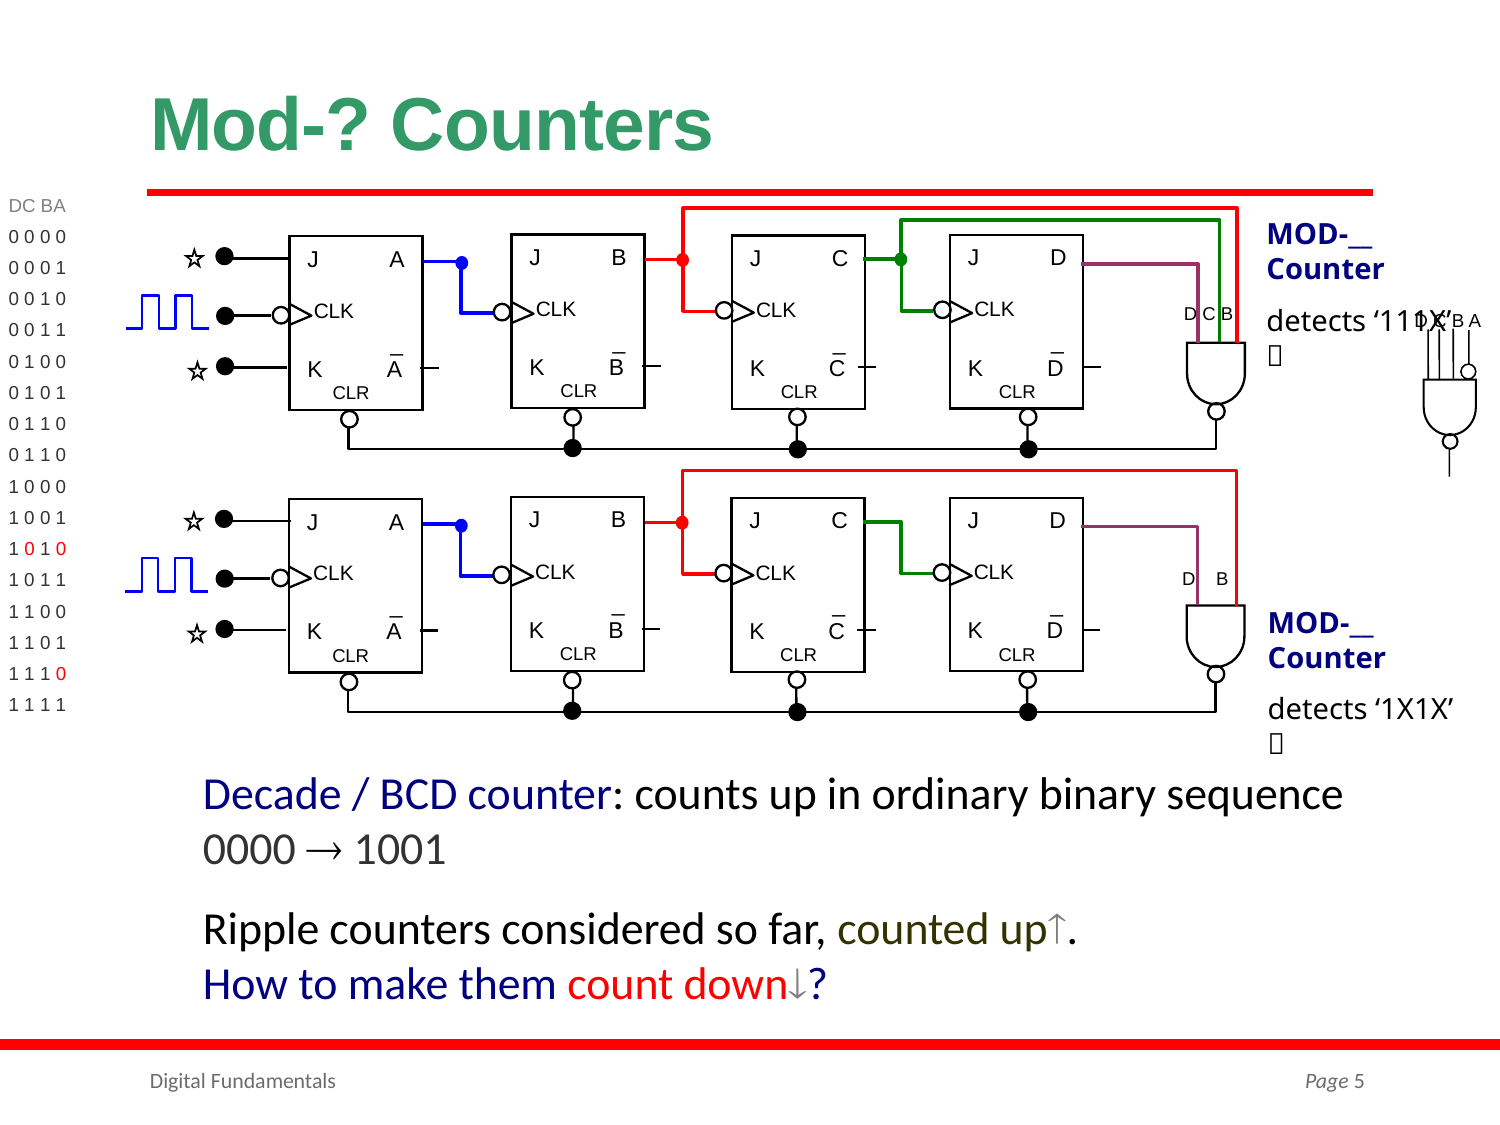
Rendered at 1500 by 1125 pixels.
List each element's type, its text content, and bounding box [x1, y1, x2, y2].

text_box DC BA 0 0 0 0 0 0 0 1 0 0 1 0 0 0 1 1 0 1 0 0 0 1 0 1 0 1 1 0 0 1 1 0 1 0 0 0 1 0 0 1 1 0 1 0 1 0 1 1 1 1 0 0 1 1 0 1 1 1 1 0 1 1 1 1 [0, 193, 125, 621]
title Mod-? Counters [135, 47, 1373, 174]
text_box MOD-__ Counter detects ‘111X’  [1262, 208, 1483, 364]
slide_number Page 5 [1218, 1059, 1380, 1120]
footer Digital Fundamentals [135, 1059, 729, 1120]
picture [118, 200, 1254, 722]
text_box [1398, 301, 1500, 478]
text_box MOD-__ Counter detects ‘1X1X’  [1252, 596, 1484, 752]
text_box Decade / BCD counter: counts up in ordinary binary sequence 0000  1001 Ripple counters considered so far, counted up. How to make them count down? [98, 755, 1476, 1016]
